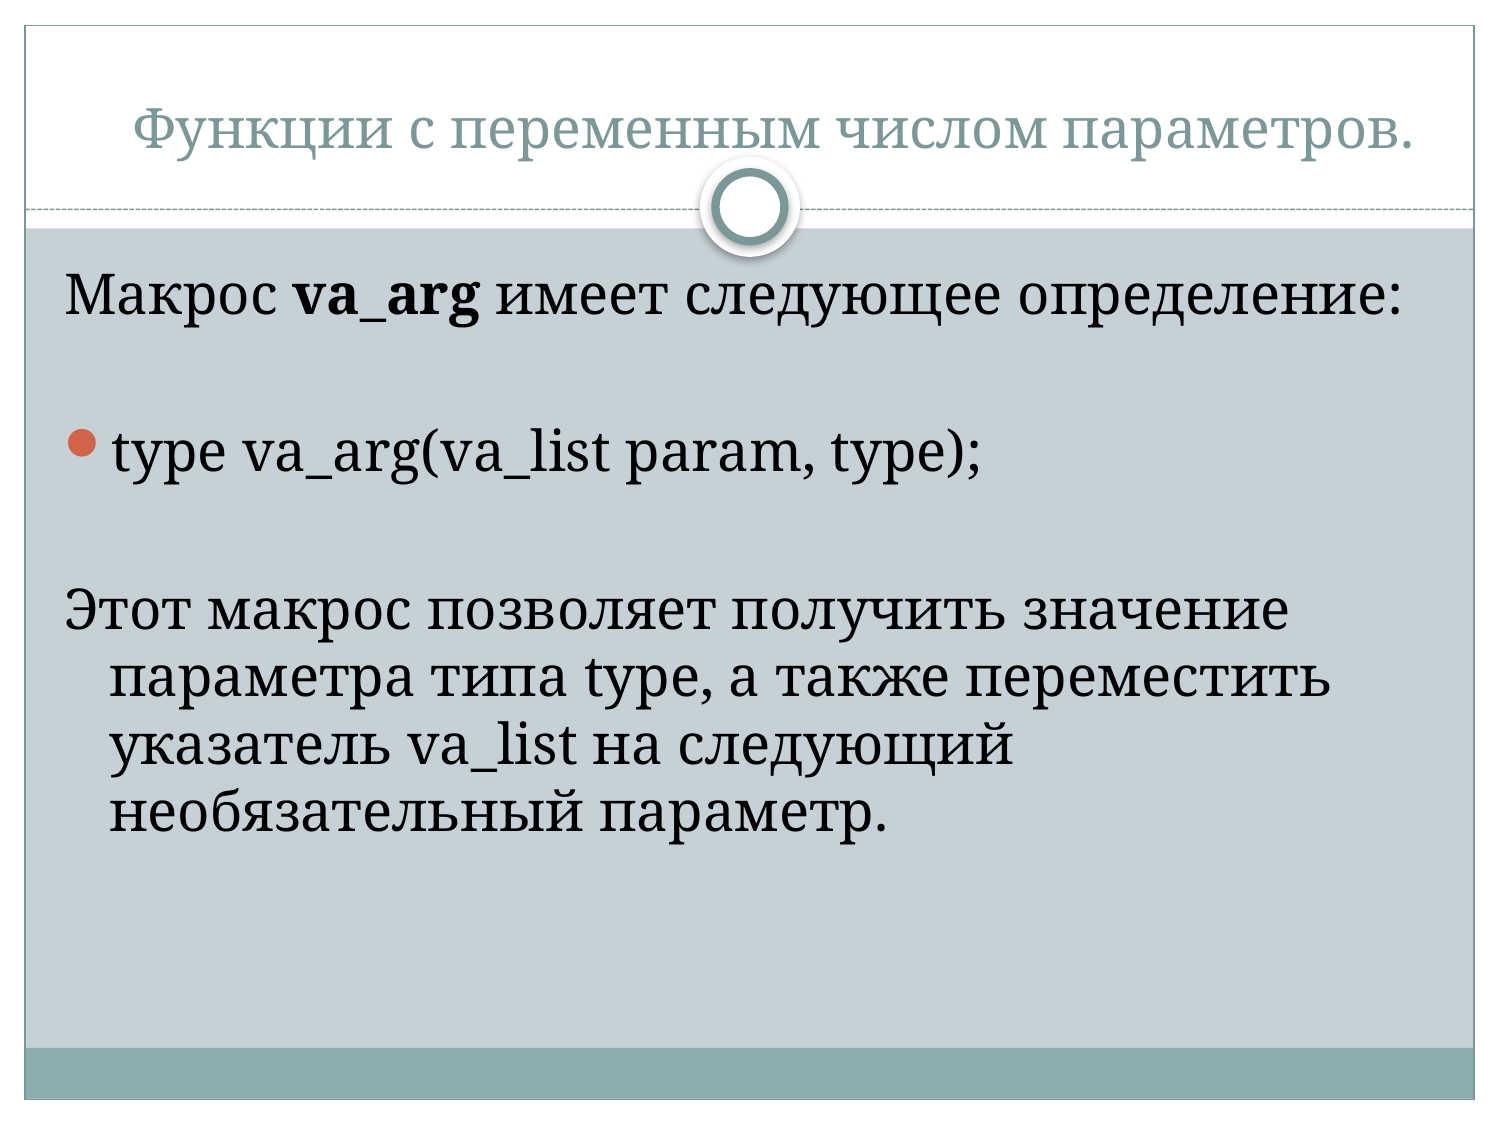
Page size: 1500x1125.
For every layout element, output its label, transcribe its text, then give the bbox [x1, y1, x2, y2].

list Макрос va_arg имеет следующее определение: type va_arg(va_list param, type); Этот макрос позволяет получить значение параметра типа type, а также переместить указатель va_list на следующий необязательный параметр. [49, 250, 1445, 1106]
text_box Функции с переменным числом параметров. [74, 42, 1475, 168]
